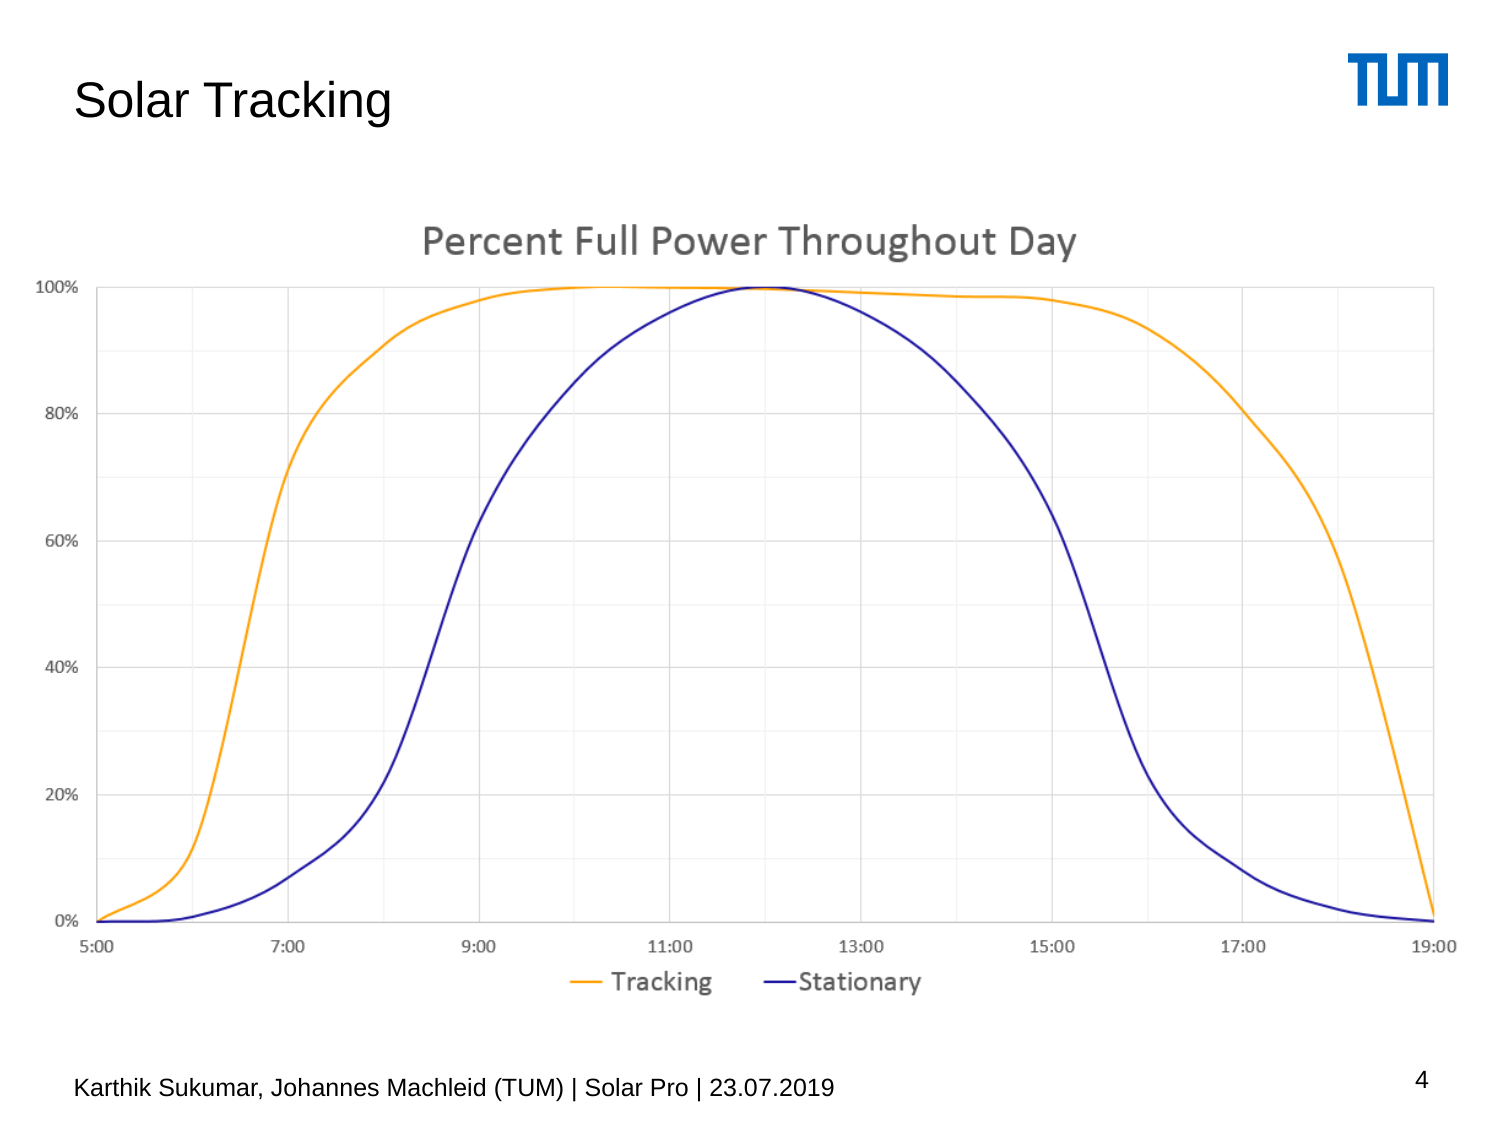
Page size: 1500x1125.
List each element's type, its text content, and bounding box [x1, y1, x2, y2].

picture [35, 200, 1465, 1031]
text_box 4 [1351, 1056, 1444, 1116]
text_box Solar Tracking [58, 60, 1235, 120]
